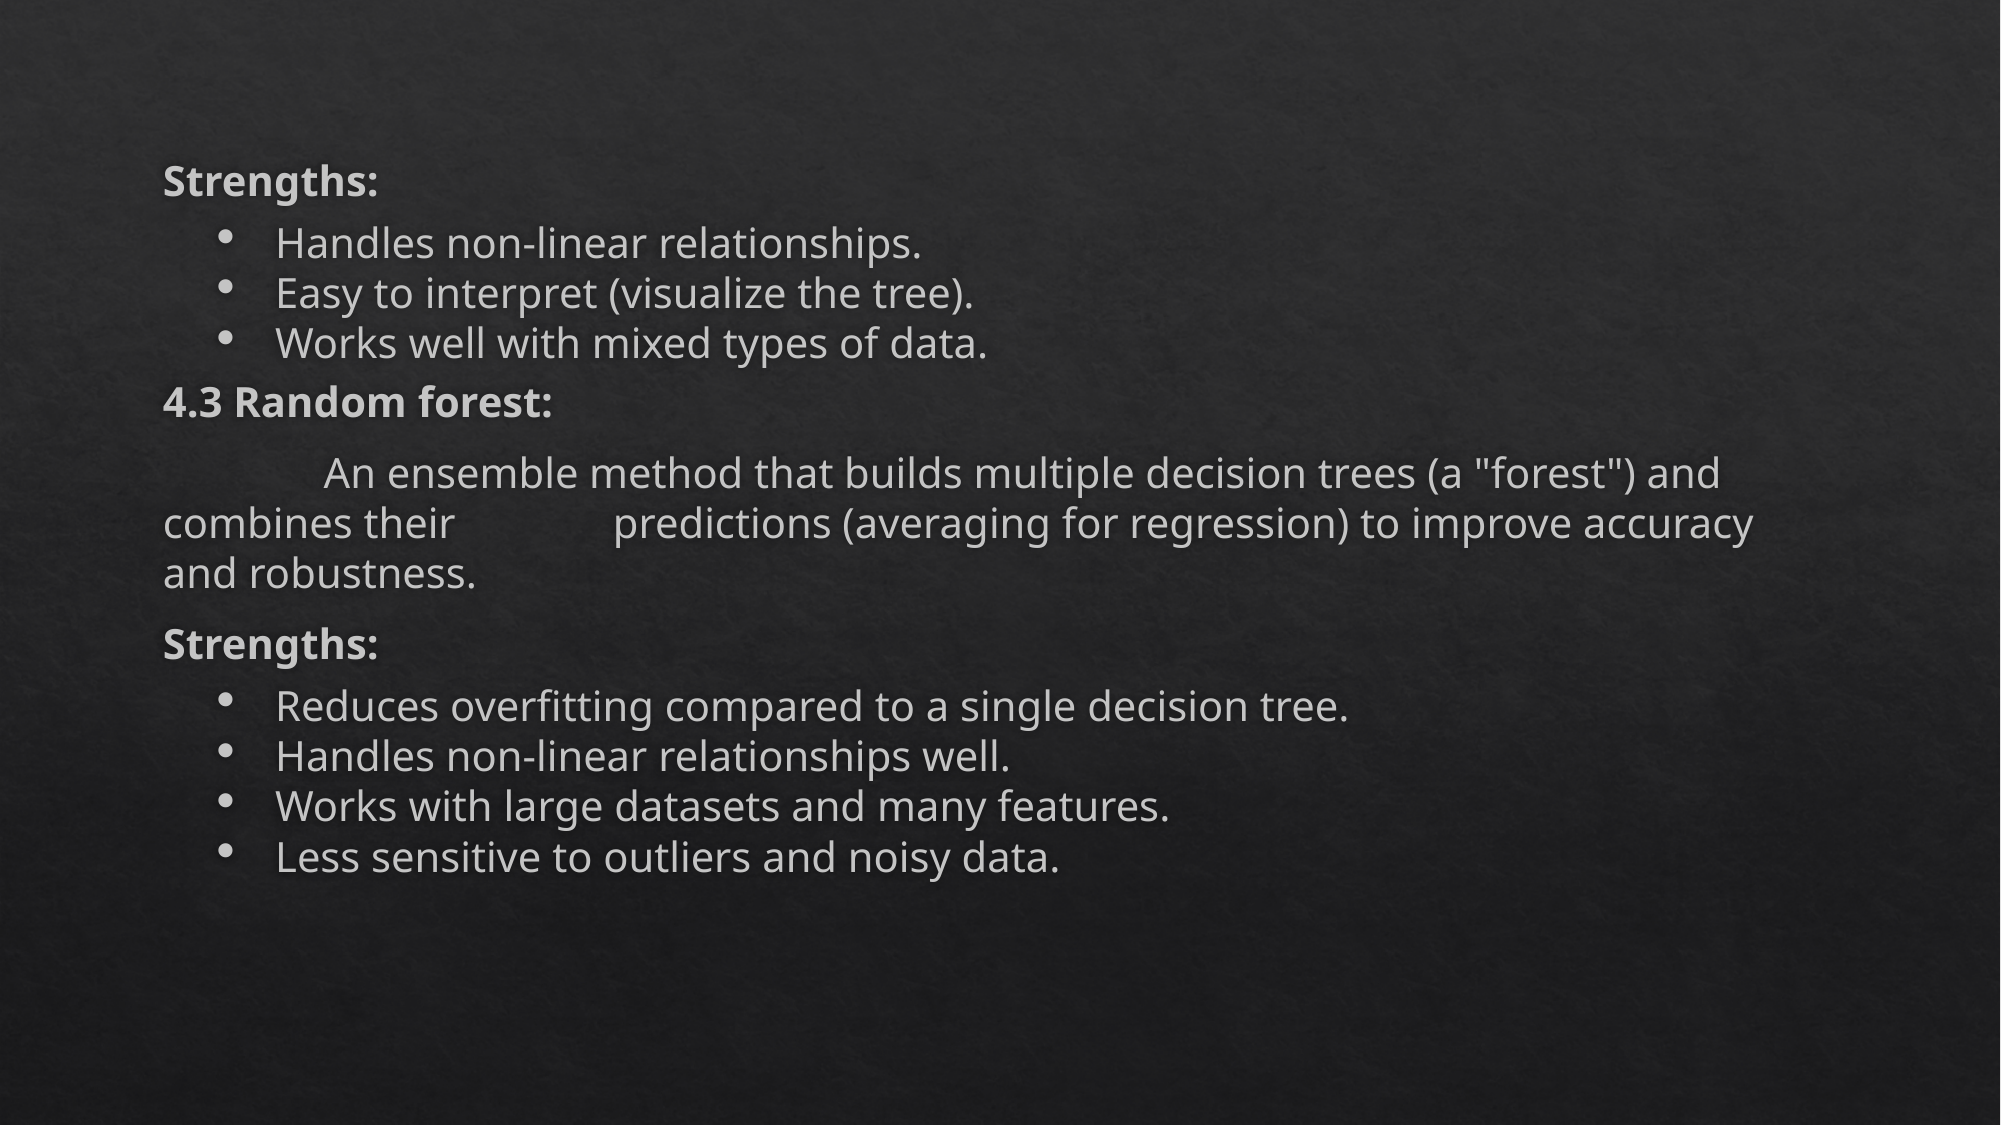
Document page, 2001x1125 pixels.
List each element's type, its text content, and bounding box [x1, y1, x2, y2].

list Strengths: Handles non-linear relationships. Easy to interpret (visualize the tree). Works well with mixed types of data. 4.3 Random forest: An ensemble method that builds multiple decision trees (a "forest") and combines their predictions (averaging for regression) to improve accuracy and robustness. Strengths: Reduces overfitting compared to a single decision tree. Handles non-linear relationships well. Works with large datasets and many features. Less sensitive to outliers and noisy data. [141, 146, 1823, 942]
